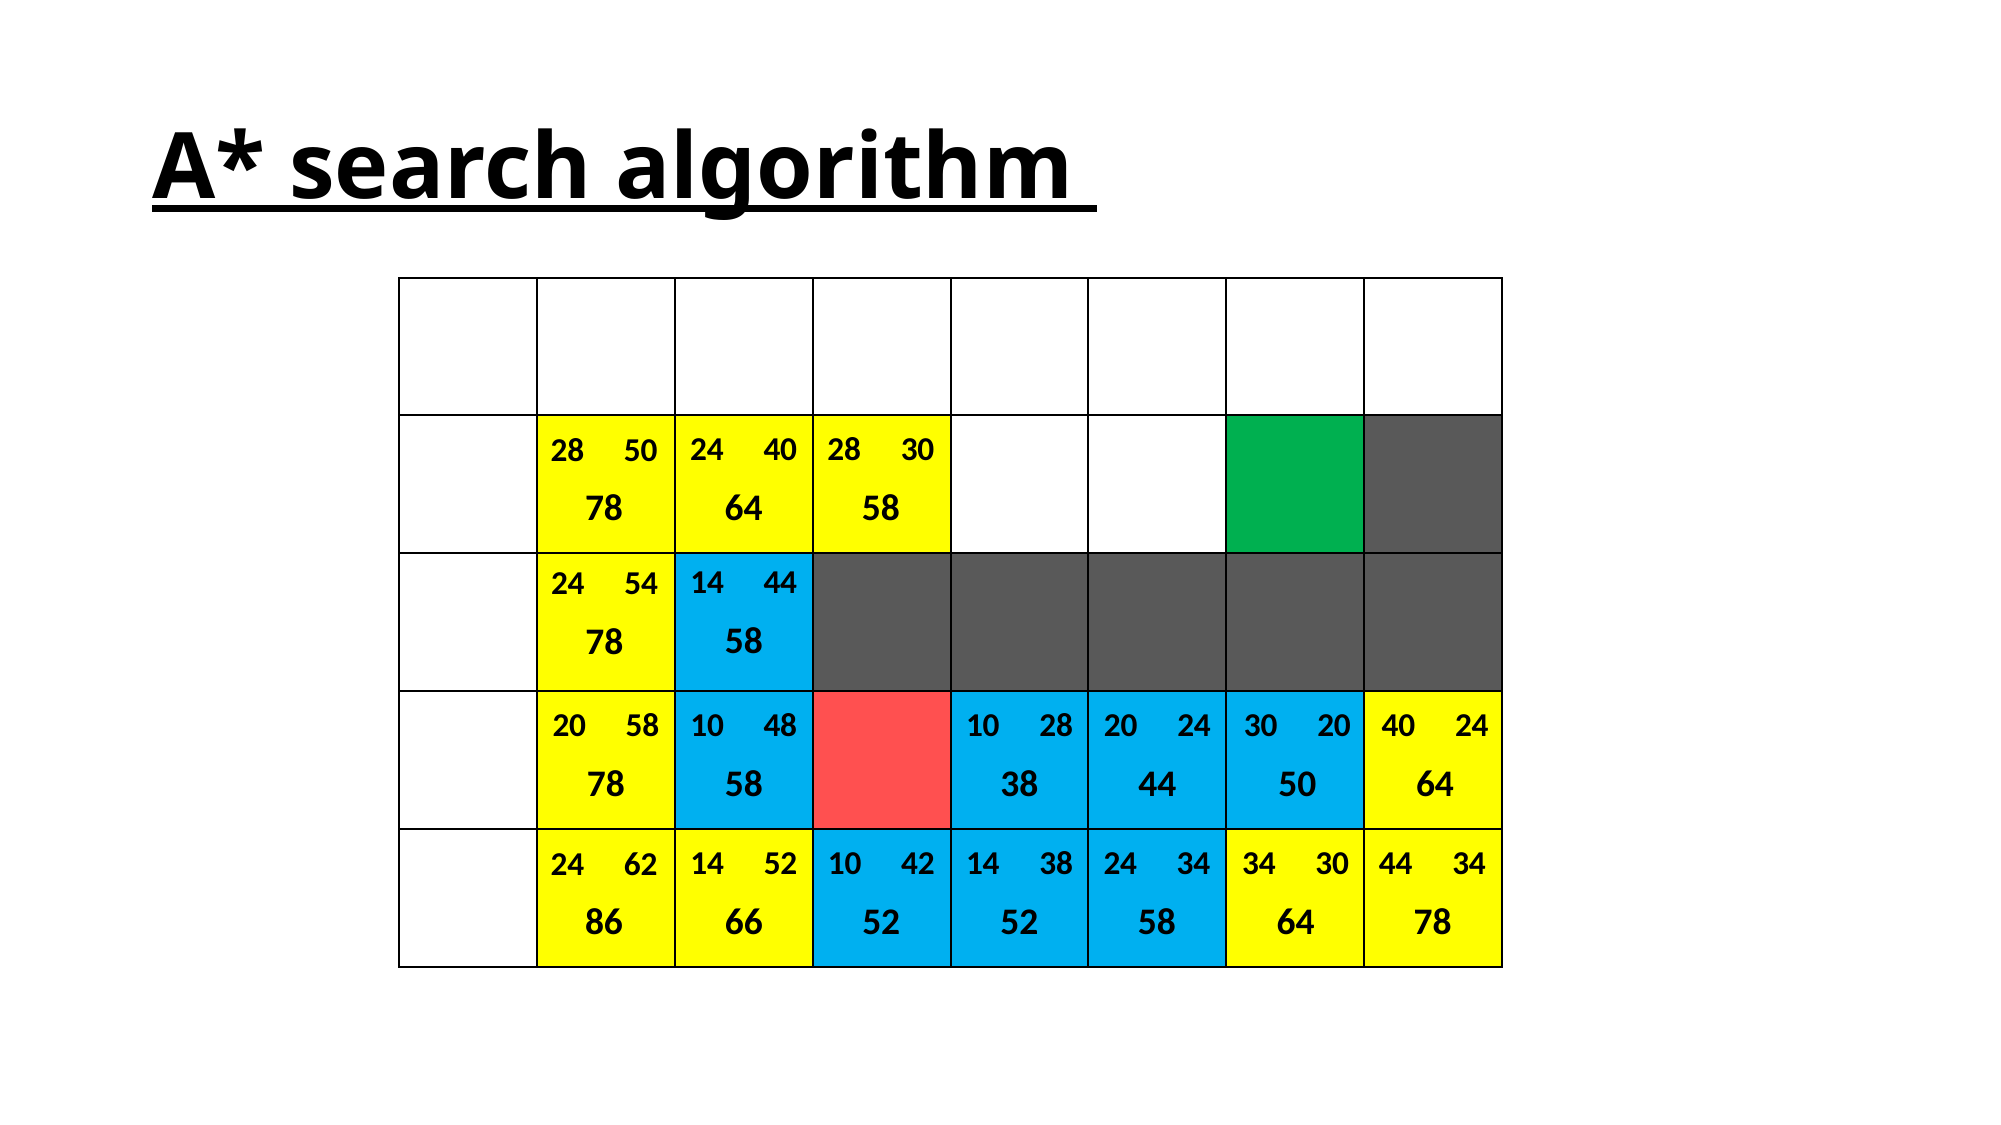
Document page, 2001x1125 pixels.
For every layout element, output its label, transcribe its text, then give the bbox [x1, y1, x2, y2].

text_box 64 [1401, 751, 1470, 812]
text_box [1225, 828, 1363, 968]
text_box 40 [748, 420, 812, 475]
text_box [950, 692, 1087, 828]
text_box [1087, 692, 1225, 828]
text_box [674, 416, 812, 552]
text_box [812, 828, 950, 889]
text_box 30 [1229, 696, 1293, 751]
text_box [536, 828, 676, 968]
text_box [1225, 692, 1363, 828]
text_box 54 [609, 554, 673, 609]
text_box 20 [1089, 696, 1153, 751]
text_box [676, 828, 812, 889]
text_box 34 [1161, 833, 1226, 889]
text_box [950, 416, 1087, 552]
text_box [1363, 416, 1503, 552]
text_box 58 [610, 696, 675, 751]
text_box 44 [1123, 751, 1192, 812]
text_box [812, 889, 950, 968]
text_box 42 [886, 833, 950, 889]
text_box 58 [1123, 889, 1191, 950]
text_box 30 [1300, 833, 1364, 889]
text_box 10 [813, 833, 877, 889]
text_box [536, 416, 674, 552]
text_box [1225, 277, 1363, 416]
text_box 10 [951, 696, 1015, 751]
text_box [398, 828, 536, 968]
text_box 78 [572, 751, 640, 812]
text_box [674, 751, 812, 828]
text_box [674, 552, 812, 692]
text_box [1087, 416, 1225, 552]
text_box 50 [1263, 751, 1332, 812]
text_box 64 [709, 475, 778, 536]
text_box 10 [675, 696, 739, 751]
text_box [398, 552, 536, 692]
text_box [1225, 552, 1363, 692]
text_box 38 [985, 751, 1054, 812]
text_box 38 [1024, 833, 1088, 889]
text_box 20 [537, 696, 601, 751]
text_box [536, 277, 674, 416]
text_box 28 [1024, 696, 1088, 751]
text_box [1363, 692, 1503, 751]
text_box [812, 475, 950, 552]
text_box 78 [1398, 889, 1467, 950]
text_box 50 [609, 420, 673, 476]
text_box 34 [1227, 833, 1291, 889]
text_box 58 [710, 608, 778, 669]
text_box [1363, 751, 1503, 828]
text_box 24 [536, 554, 600, 609]
text_box [1363, 828, 1503, 968]
text_box 14 [675, 553, 739, 608]
text_box 30 [886, 420, 950, 475]
text_box 40 [1366, 696, 1431, 751]
text_box [674, 277, 812, 416]
text_box [950, 552, 1087, 692]
text_box [812, 416, 950, 475]
text_box [536, 552, 674, 692]
text_box [674, 692, 812, 751]
text_box [1225, 416, 1363, 552]
text_box [1087, 828, 1225, 889]
text_box [398, 692, 536, 828]
text_box [812, 277, 950, 416]
text_box 66 [710, 889, 778, 950]
text_box 14 [951, 833, 1015, 889]
text_box [1087, 277, 1225, 416]
text_box 62 [609, 834, 673, 890]
text_box 28 [812, 420, 876, 475]
text_box 44 [748, 553, 813, 608]
text_box [398, 277, 536, 416]
text_box 52 [847, 889, 916, 950]
text_box [1087, 552, 1225, 692]
text_box 52 [985, 889, 1054, 950]
text_box 58 [710, 751, 778, 812]
text_box 24 [675, 420, 739, 475]
text_box 34 [1437, 833, 1501, 889]
text_box 52 [748, 833, 813, 889]
text_box 58 [847, 475, 915, 536]
text_box 24 [1440, 696, 1504, 751]
text_box 28 [535, 420, 599, 476]
text_box 24 [1088, 833, 1152, 889]
text_box [398, 416, 536, 552]
text_box [676, 889, 812, 968]
text_box 20 [1302, 696, 1366, 751]
text_box [812, 692, 950, 828]
text_box 24 [1162, 696, 1226, 751]
title A* search algorithm [137, 59, 1863, 278]
text_box [950, 277, 1087, 416]
text_box 44 [1364, 833, 1428, 889]
text_box 86 [570, 889, 638, 950]
text_box 24 [535, 834, 599, 890]
text_box [1087, 889, 1225, 968]
text_box 78 [570, 476, 638, 536]
text_box [812, 552, 950, 692]
text_box 48 [748, 696, 813, 751]
text_box [1363, 277, 1503, 416]
text_box [1363, 552, 1503, 692]
text_box [536, 692, 674, 828]
text_box 64 [1261, 889, 1330, 950]
text_box 78 [570, 609, 639, 670]
text_box 14 [676, 833, 739, 889]
text_box [950, 828, 1087, 968]
